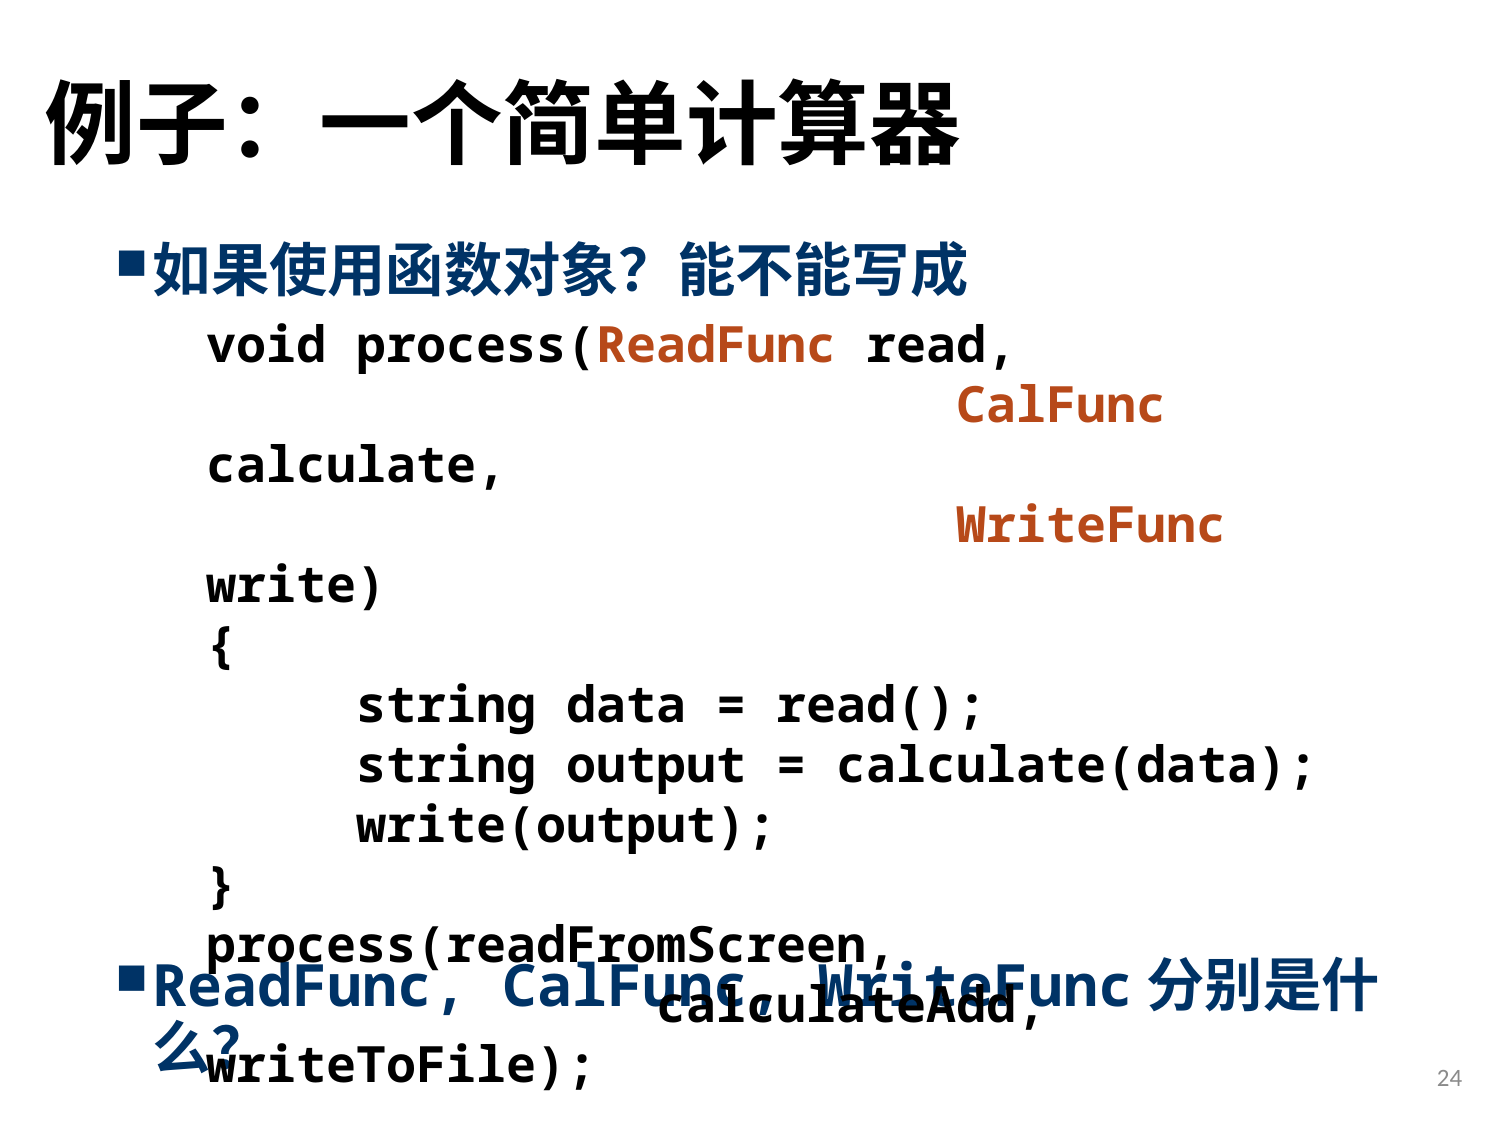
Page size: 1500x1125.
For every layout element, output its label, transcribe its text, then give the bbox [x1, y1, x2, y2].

text_box void process(ReadFunc read, CalFunc calculate, WriteFunc write) { string data = read(); string output = calculate(data); write(output); } process(readFromScreen, calculateAdd, writeToFile); [191, 305, 1421, 1100]
list 如果使用函数对象？能不能写成 ReadFunc, CalFunc, WriteFunc分别是什么？ [100, 234, 1433, 1071]
slide_number 24 [1139, 1046, 1478, 1107]
title 例子：一个简单计算器 [29, 19, 1324, 237]
